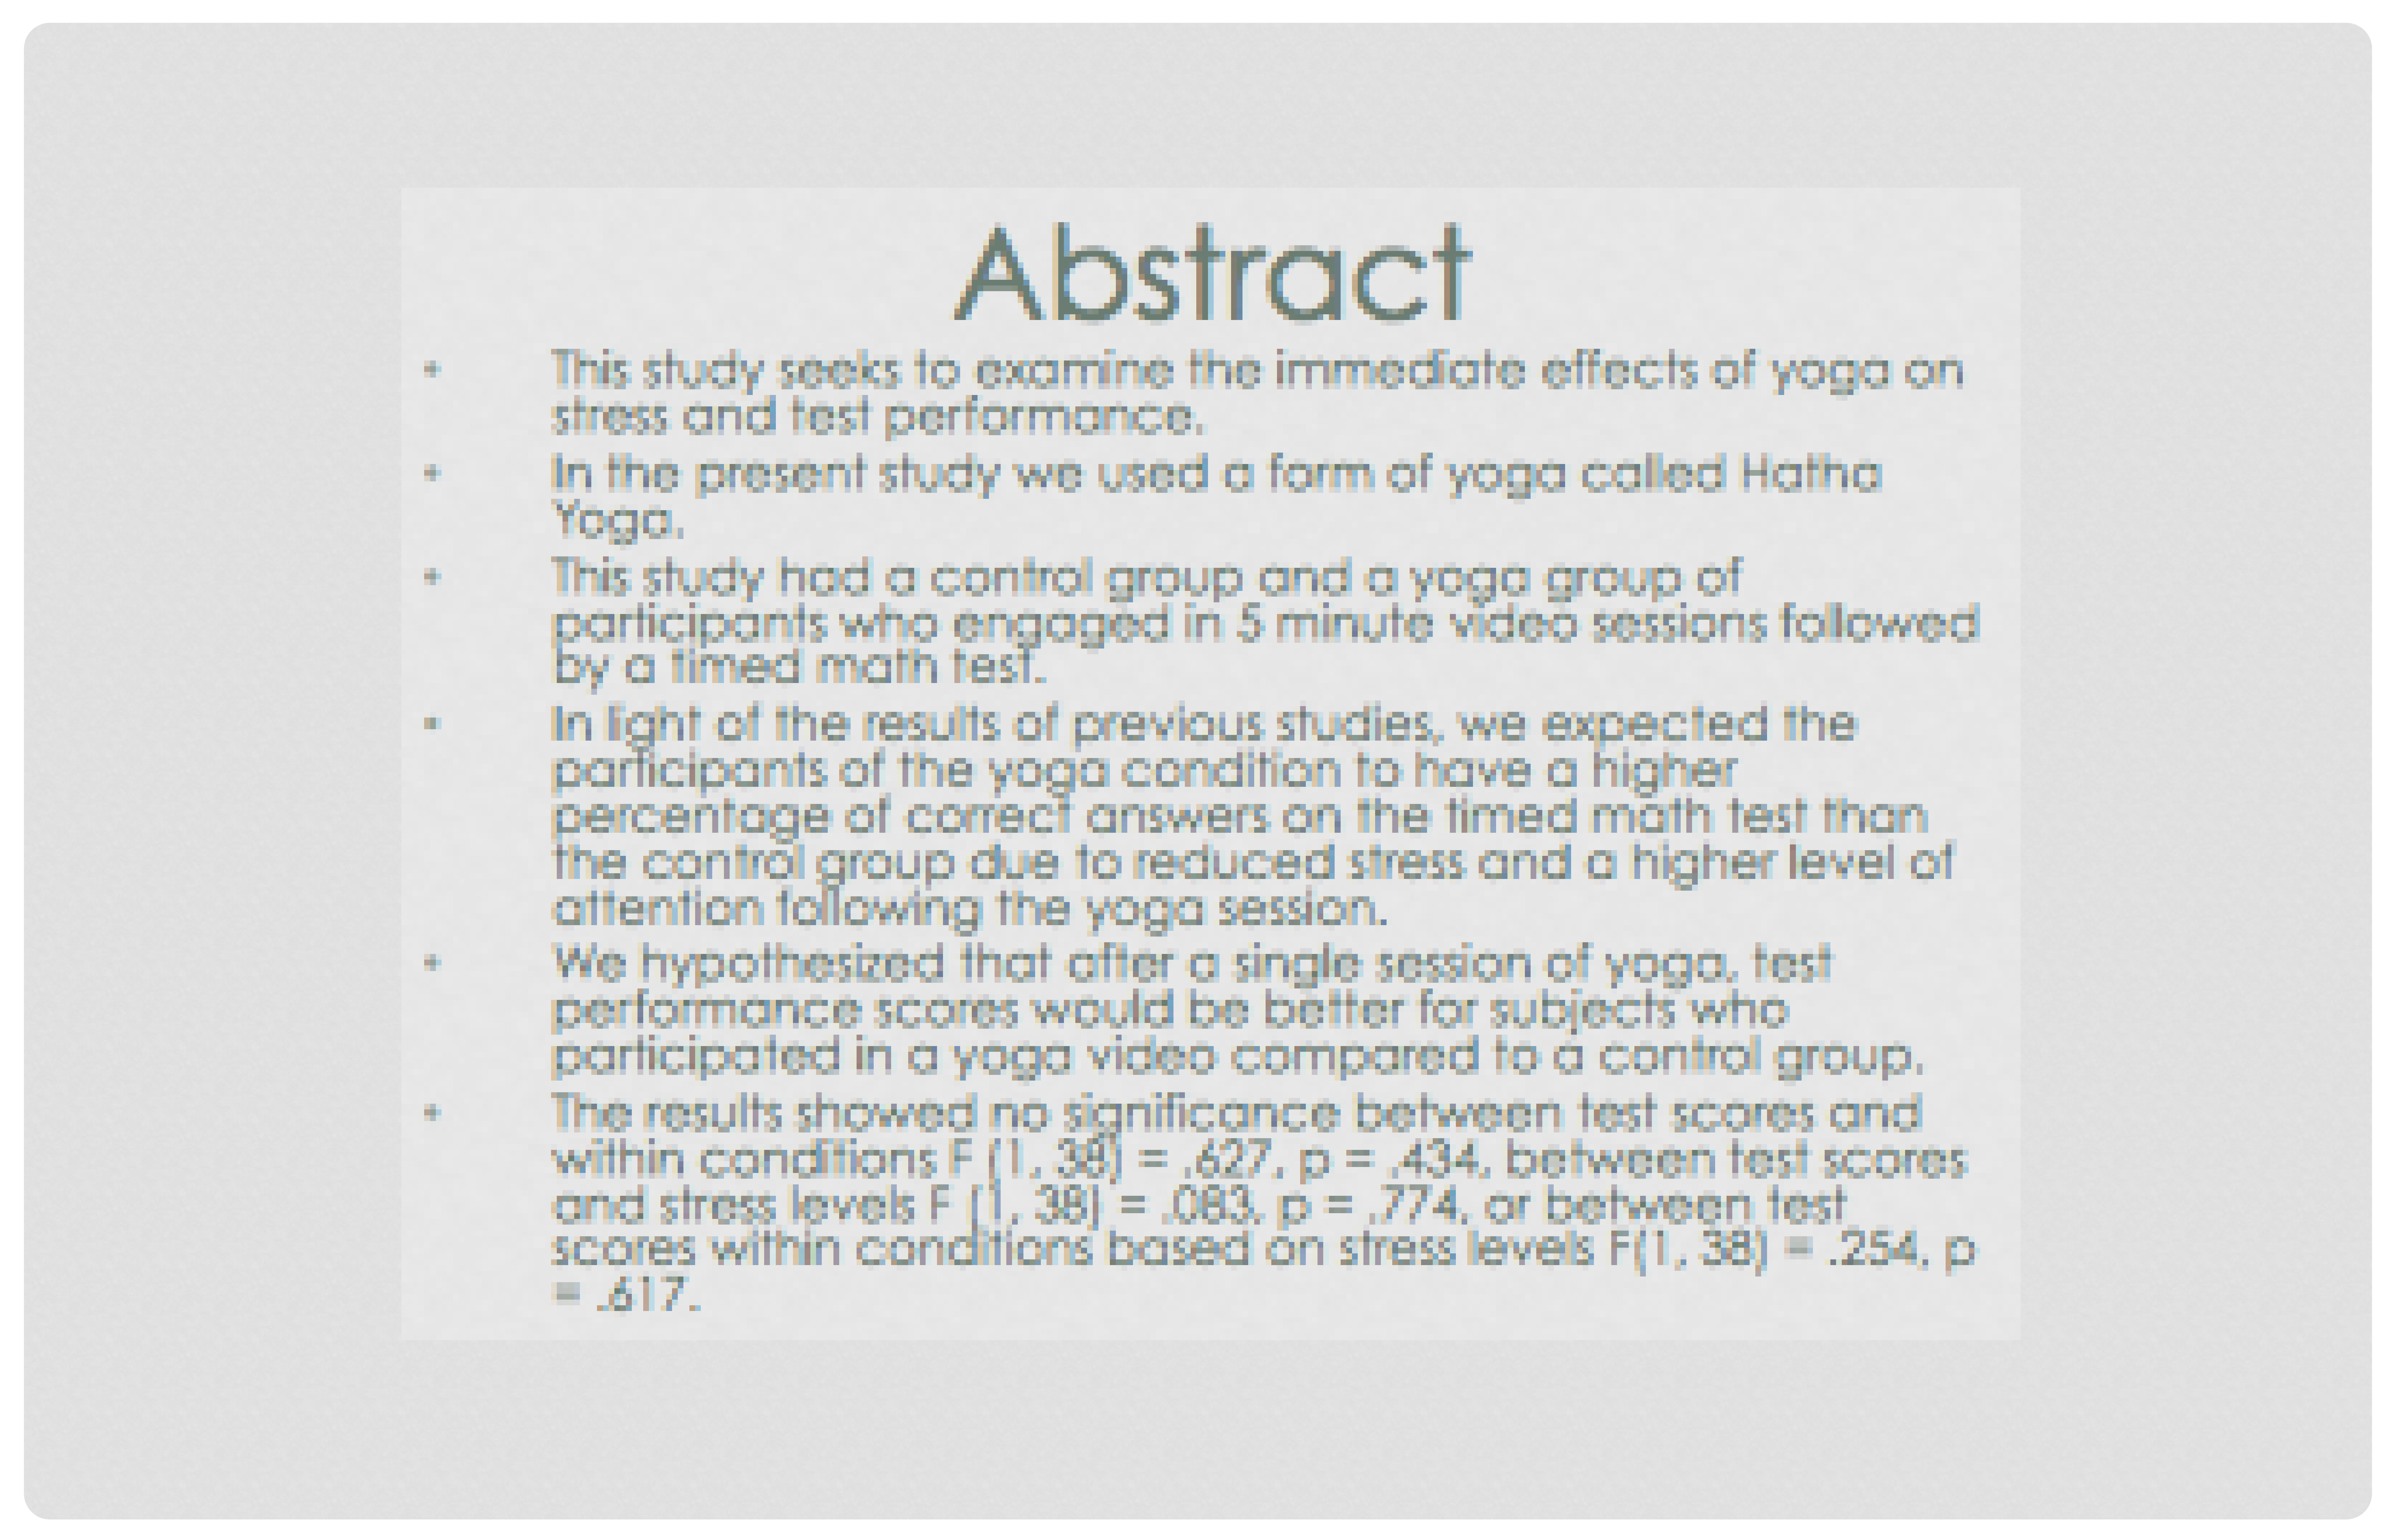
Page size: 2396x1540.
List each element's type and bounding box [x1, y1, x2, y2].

picture [401, 188, 2021, 1340]
